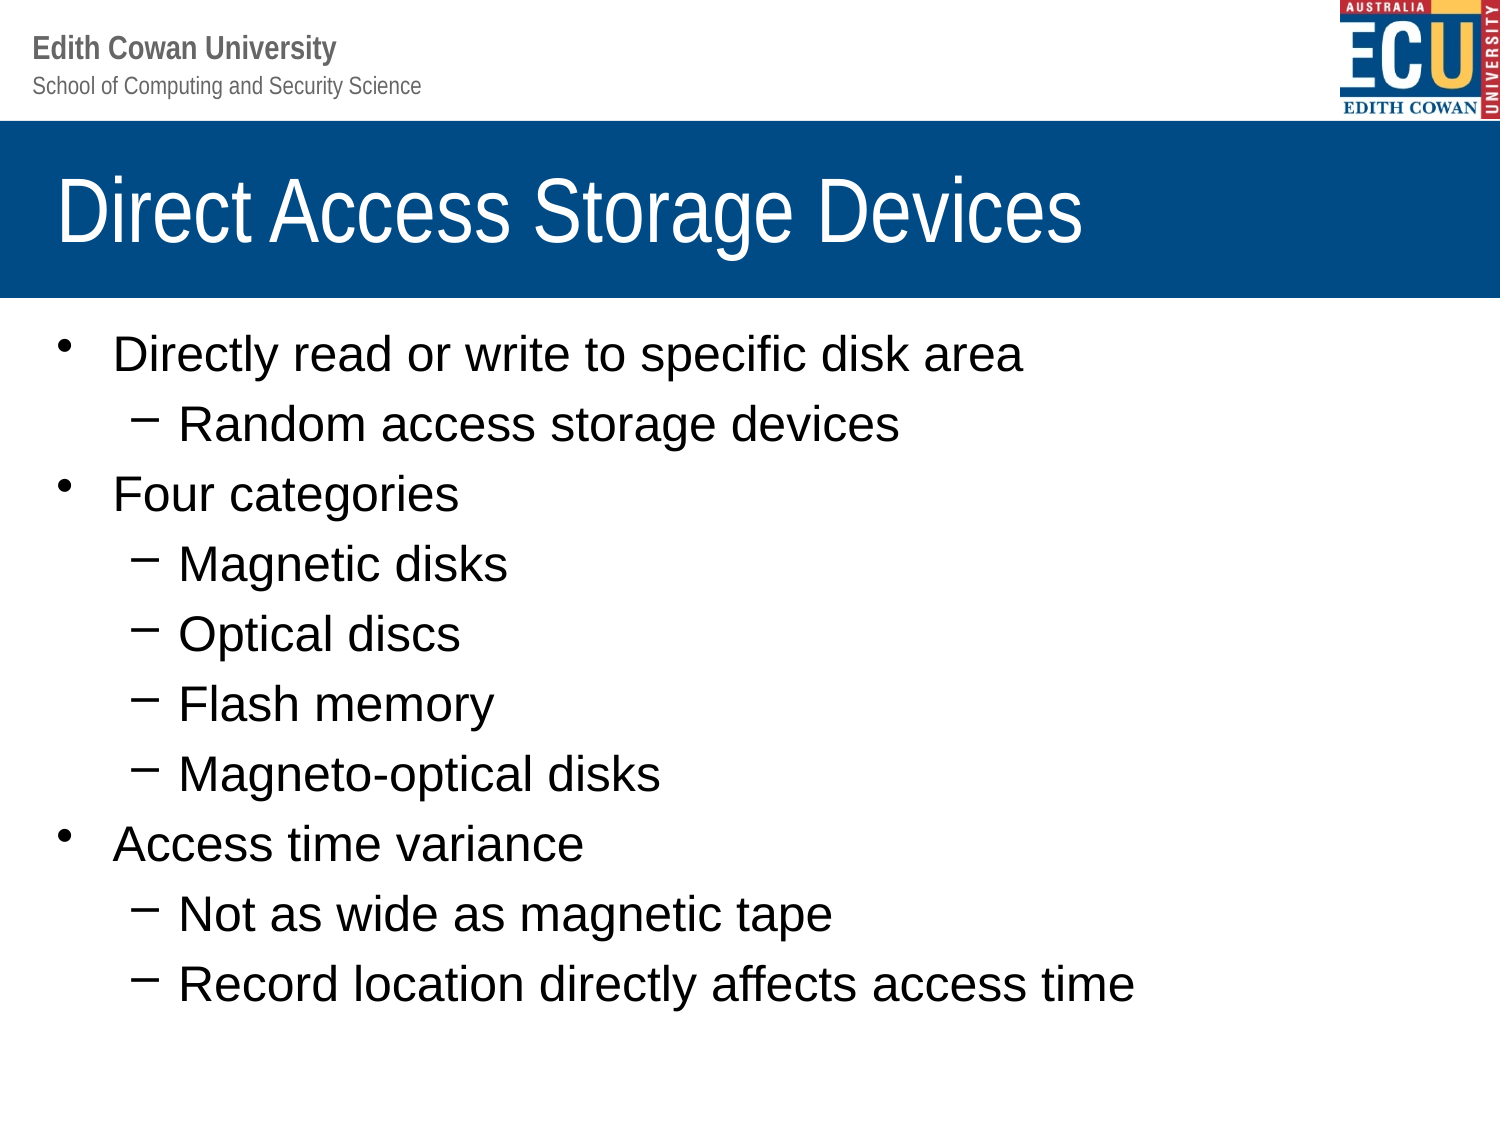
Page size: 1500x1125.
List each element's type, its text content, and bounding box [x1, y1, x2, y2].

title Direct Access Storage Devices [40, 123, 1460, 289]
list Directly read or write to specific disk area Random access storage devices Four categories Magnetic disks Optical discs Flash memory Magneto-optical disks Access time variance Not as wide as magnetic tape Record location directly affects access time [40, 314, 1460, 1083]
picture [1340, 0, 1500, 119]
